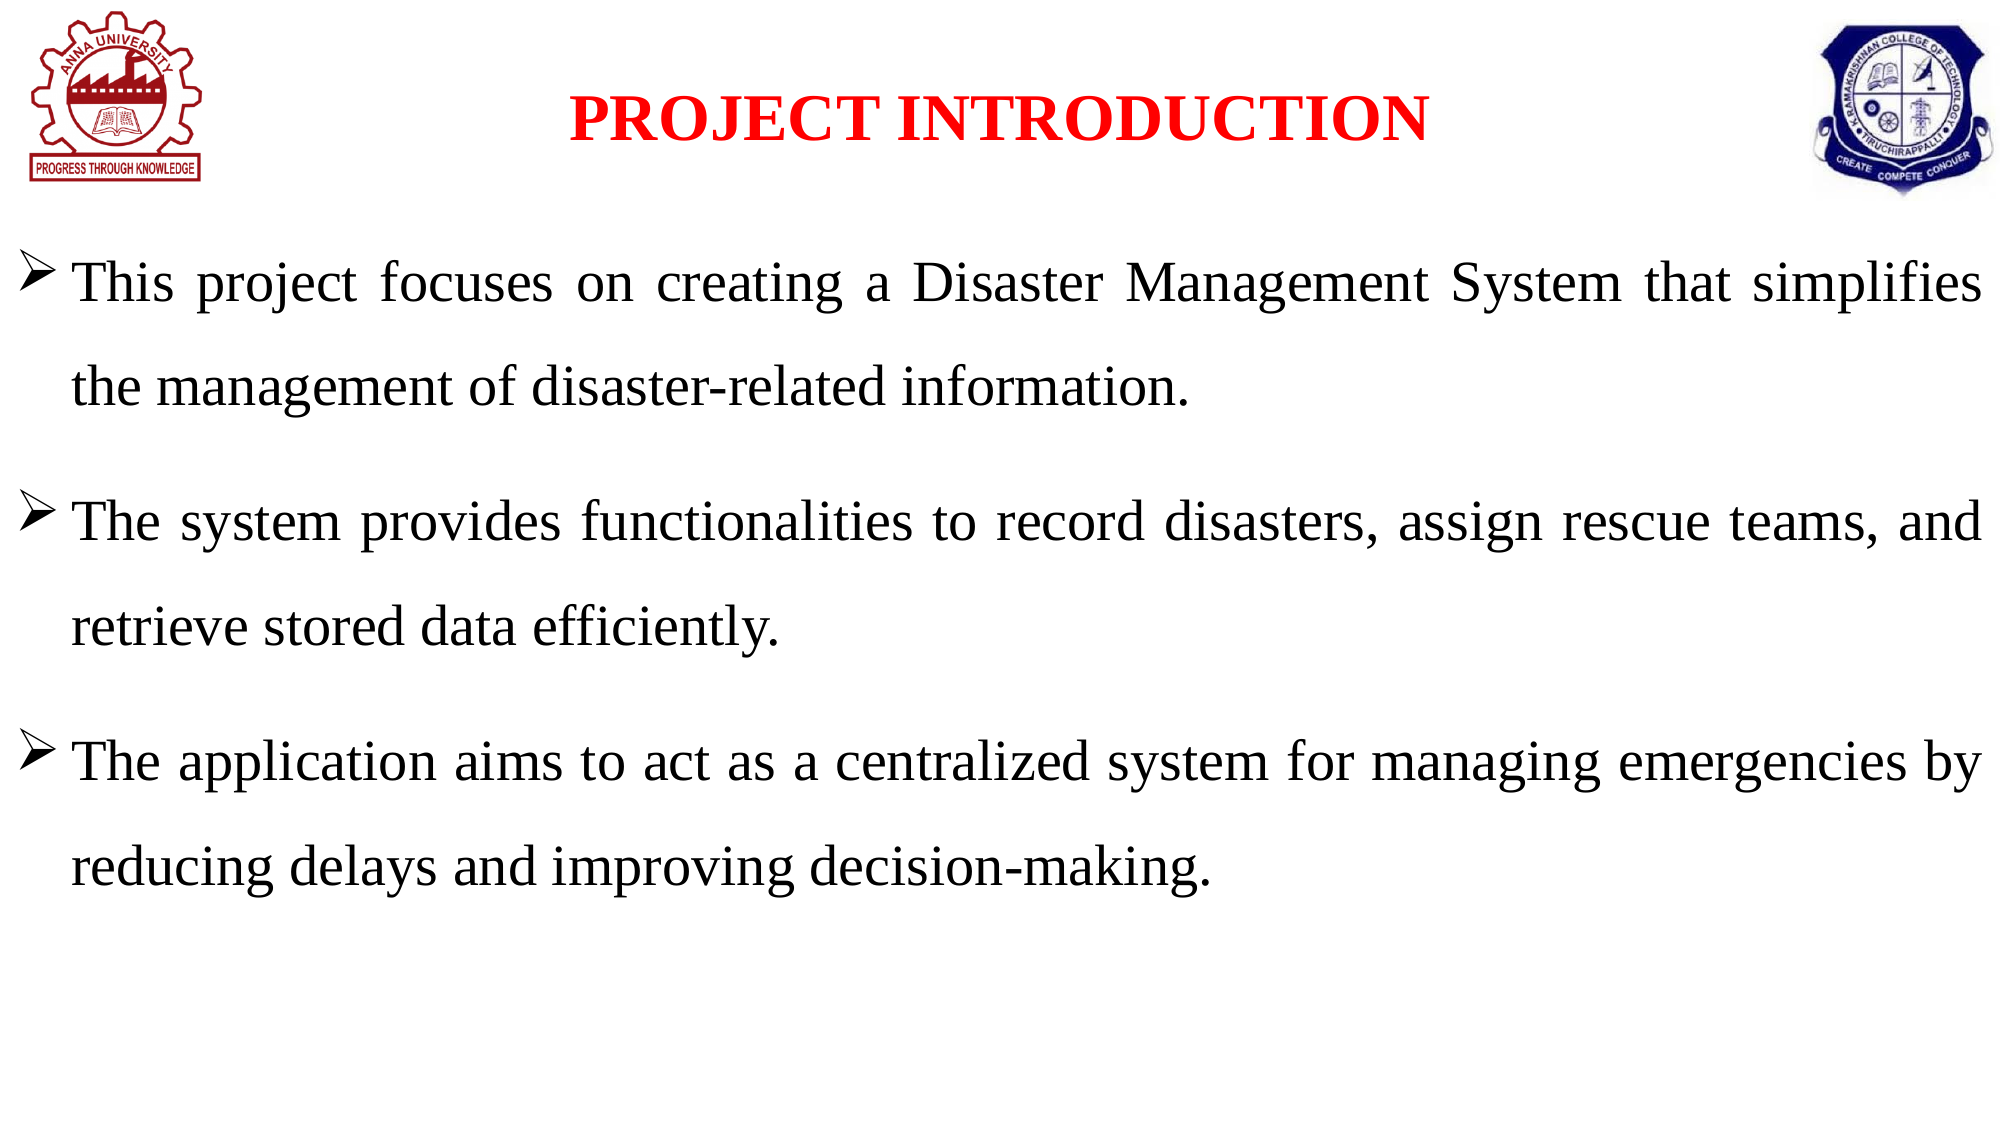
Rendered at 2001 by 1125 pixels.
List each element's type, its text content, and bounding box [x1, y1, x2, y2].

text_box This project focuses on creating a Disaster Management System that simplifies the management of disaster-related information. The system provides functionalities to record disasters, assign rescue teams, and retrieve stored data efficiently. The application aims to act as a centralized system for managing emergencies by reducing delays and improving decision-making. [0, 200, 2000, 1125]
picture [27, 9, 203, 184]
title PROJECT INTRODUCTION [324, 30, 1676, 156]
picture [1809, 18, 2000, 201]
